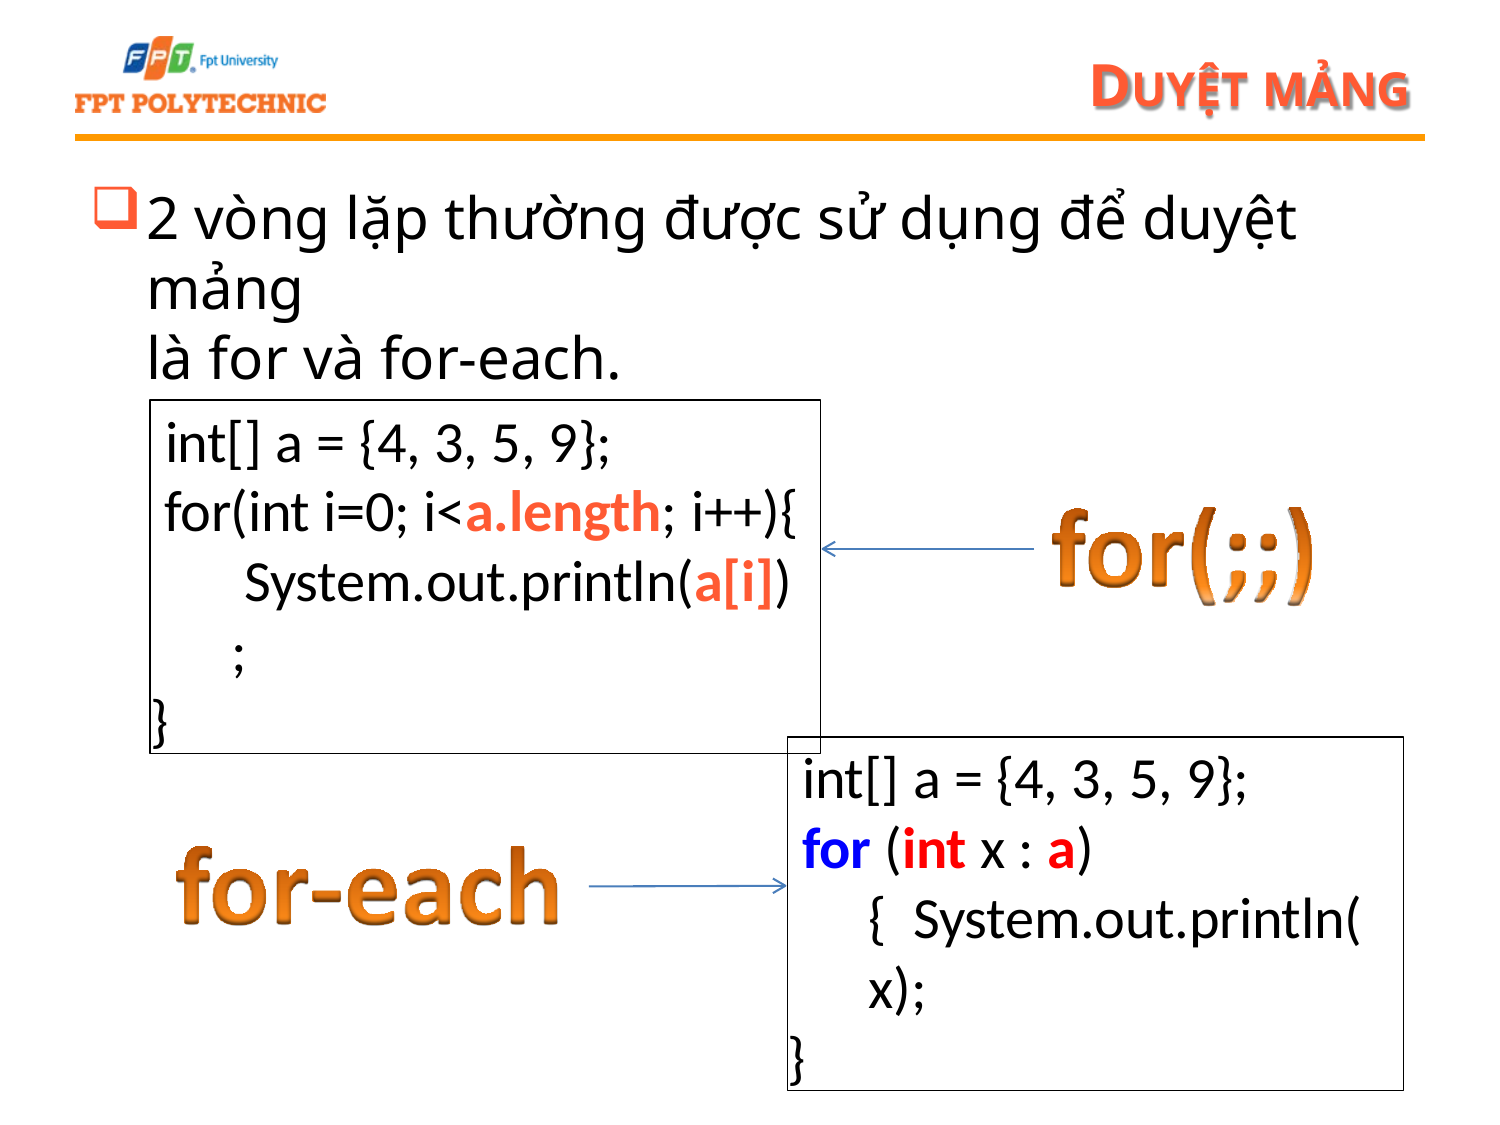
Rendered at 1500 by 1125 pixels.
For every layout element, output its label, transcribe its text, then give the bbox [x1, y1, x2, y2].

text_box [821, 446, 1386, 684]
text_box int[] a = {4, 3, 5, 9}; for(int i=0; i<a.length; i++){ System.out.println(a[i]); } [149, 399, 821, 754]
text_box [74, 31, 1444, 162]
text_box DUYỆT MẢNG 2 vòng lặp thường được sử dụng để duyệt mảng là for và for-each. [87, 170, 1412, 391]
text_box int[] a = {4, 3, 5, 9}; for (int x : a){ System.out.println(x); } [787, 736, 1404, 1091]
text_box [107, 784, 787, 1022]
